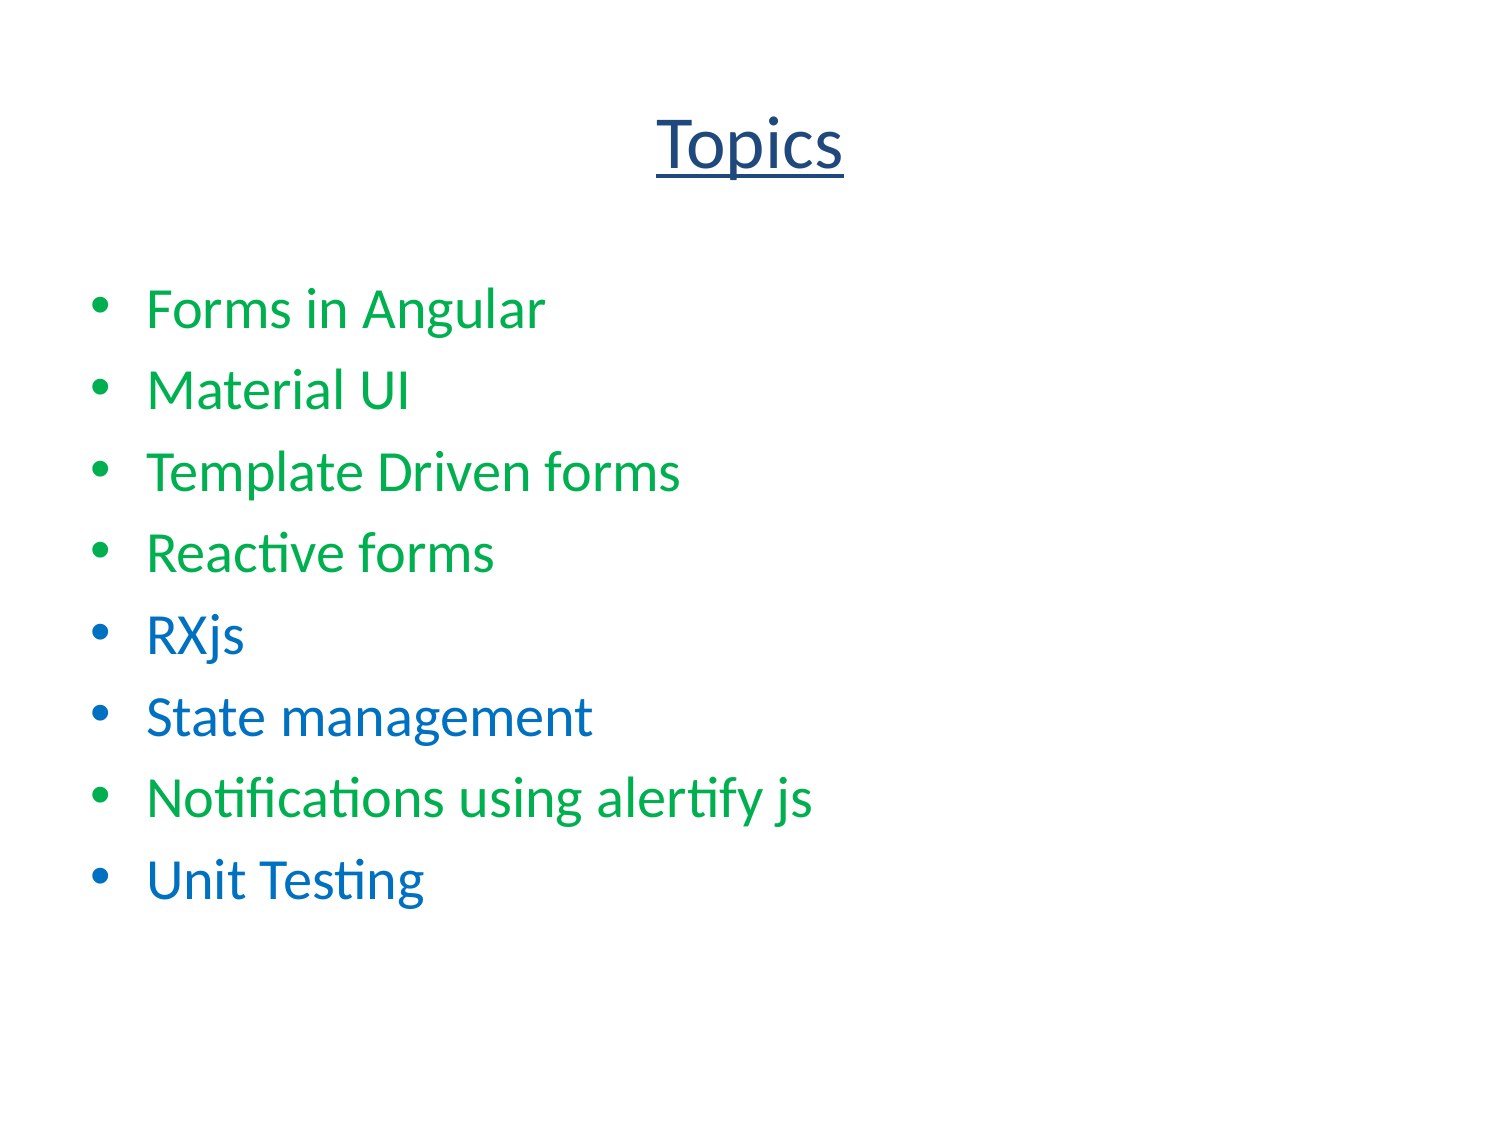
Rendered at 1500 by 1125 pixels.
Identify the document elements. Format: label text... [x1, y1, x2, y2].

list Forms in Angular Material UI Template Driven forms Reactive forms RXjs State management Notifications using alertify js Unit Testing [75, 262, 1425, 1005]
title Topics [75, 45, 1425, 233]
